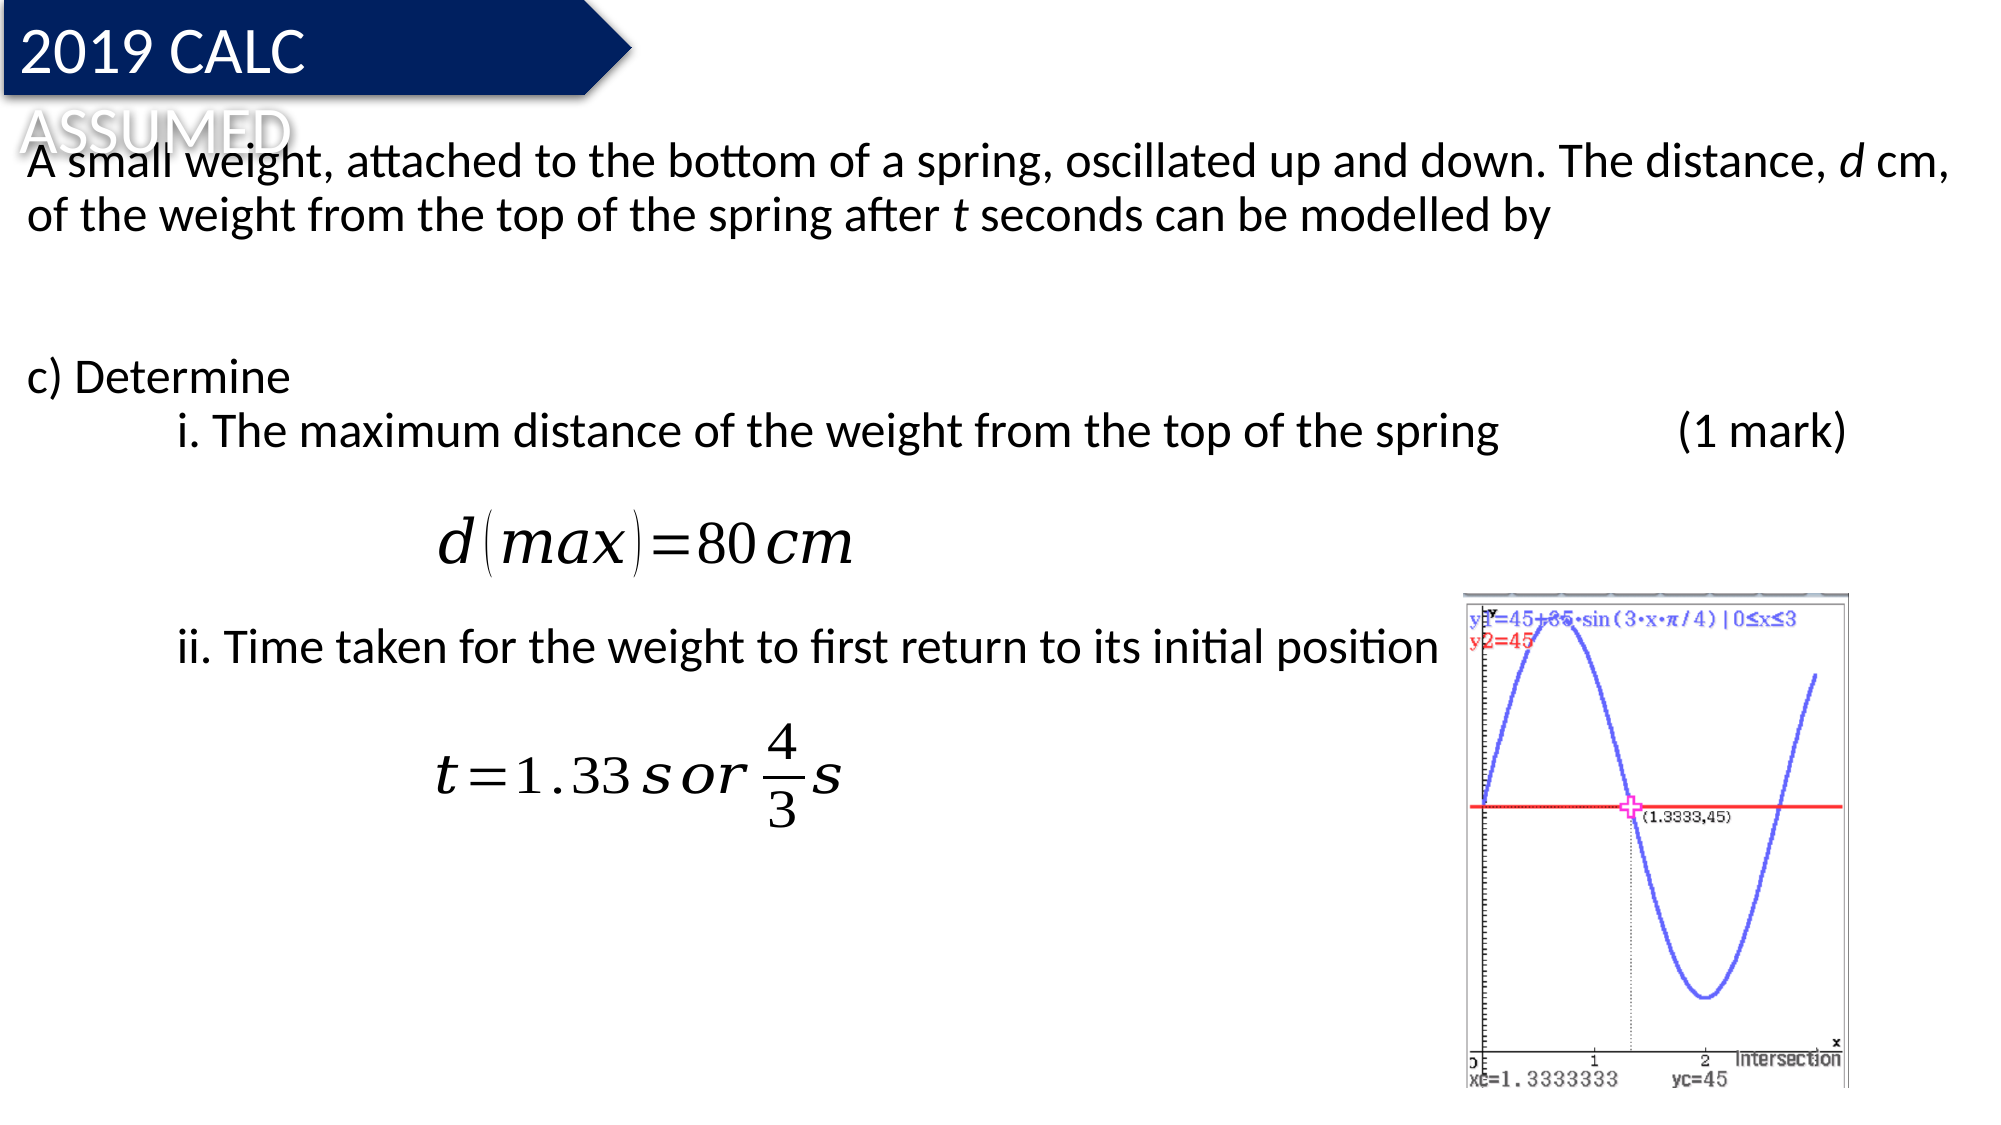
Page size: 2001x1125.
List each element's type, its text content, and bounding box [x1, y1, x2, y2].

text_box 2019 CALC ASSUMED [4, 0, 632, 95]
picture [1463, 593, 1849, 1088]
